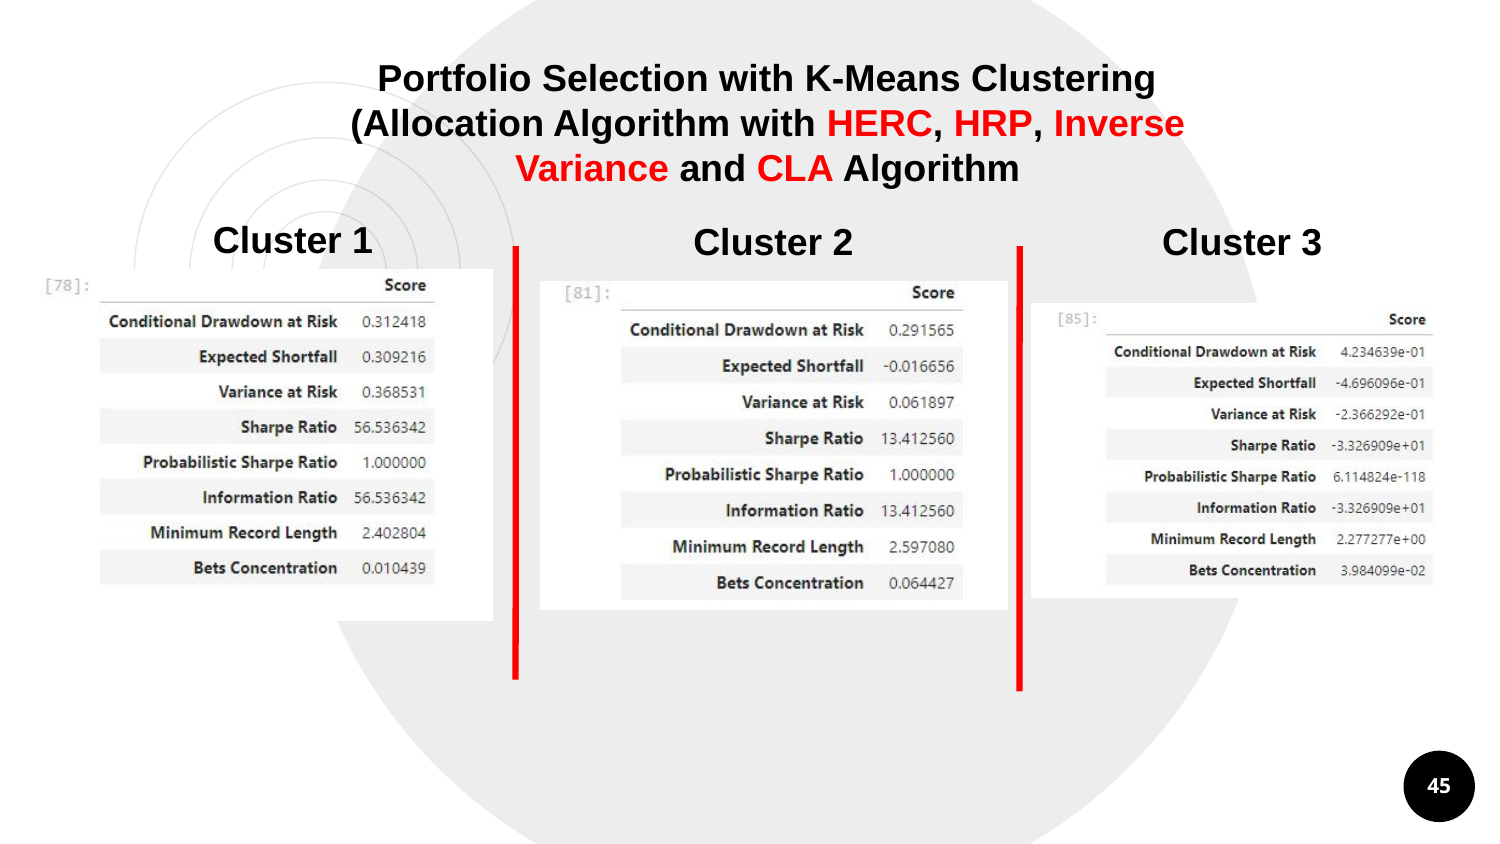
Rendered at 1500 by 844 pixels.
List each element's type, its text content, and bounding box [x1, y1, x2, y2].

text_box Cluster 1 [117, 208, 469, 267]
text_box Cluster 3 [1066, 210, 1418, 271]
text_box Cluster 2 [597, 210, 950, 271]
slide_number 45 [1403, 750, 1475, 823]
picture [540, 280, 1008, 610]
text_box Portfolio Selection with K-Means Clustering (Allocation Algorithm with HERC, HRP, Inverse Variance and CLA Algorithm [304, 46, 1231, 197]
picture [1031, 303, 1489, 598]
picture [21, 269, 493, 622]
